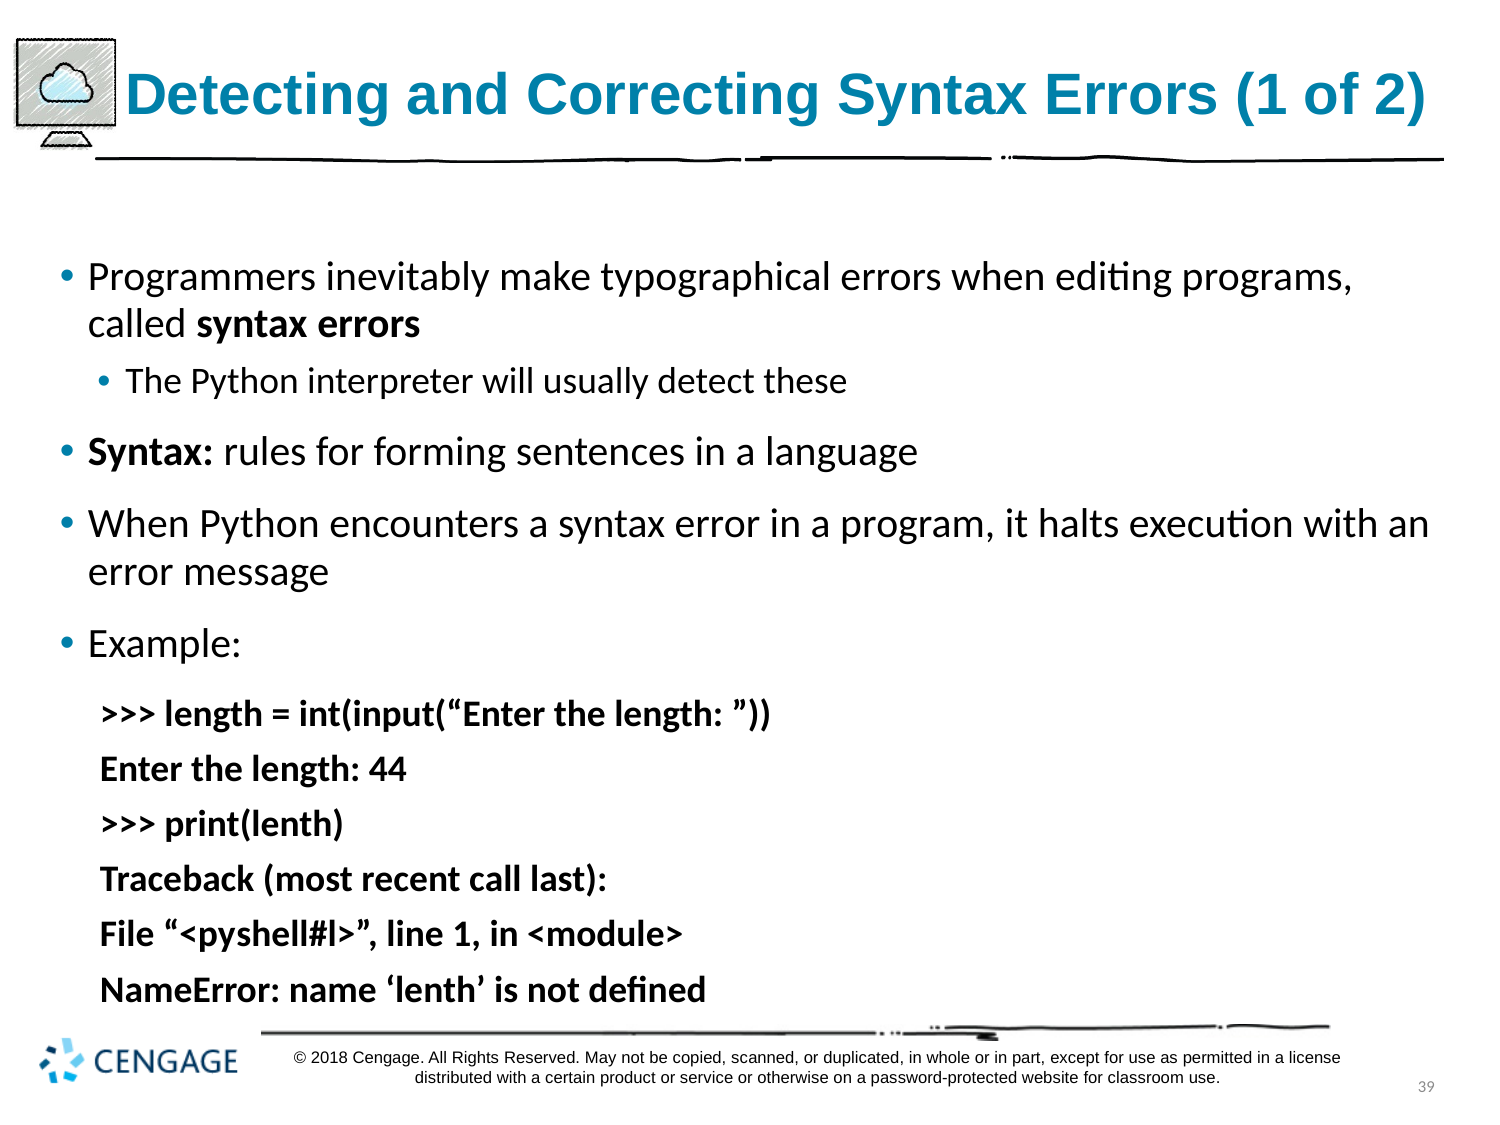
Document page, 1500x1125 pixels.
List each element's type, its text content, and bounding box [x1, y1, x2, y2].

picture [95, 155, 1444, 163]
title Detecting and Correcting Syntax Errors (1 of 2) [125, 55, 1442, 127]
picture [261, 1024, 1331, 1041]
list Programmers inevitably make typographical errors when editing programs, called syntax errors The Python interpreter will usually detect these Syntax: rules for forming sentences in a language When Python encounters a syntax error in a program, it halts execution with an error message Example: [59, 252, 1441, 672]
footer © 2018 Cengage. All Rights Reserved. May not be copied, scanned, or duplicated, in whole or in part, except for use as permitted in a license distributed with a certain product or service or otherwise on a password-protected website for classroom use. [262, 1046, 1375, 1087]
picture [19, 1024, 250, 1096]
list >>> length = int(input(“Enter the length: ”)) Enter the length: 44 >>> print(lenth) Traceback (most recent call last): File “<py shell#l>”, line 1, in <module> NameError: name ‘lenth’ is not defined [62, 691, 1200, 1014]
picture [13, 36, 117, 151]
